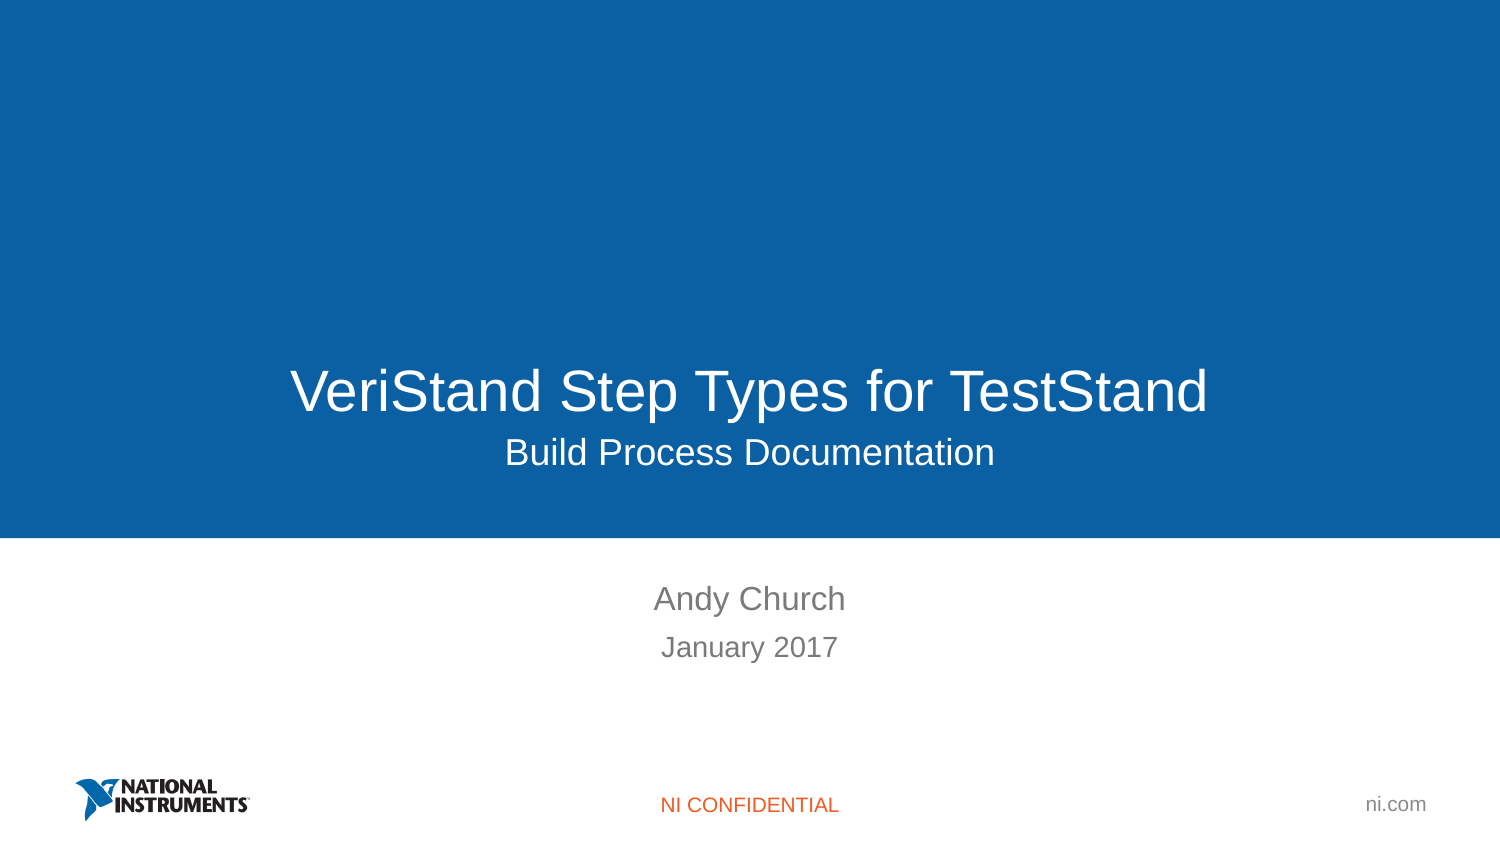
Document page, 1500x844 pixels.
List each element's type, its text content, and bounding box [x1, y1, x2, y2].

title VeriStand Step Types for TestStand [74, 138, 1426, 431]
list Andy Church [74, 569, 1426, 620]
list January 2017 [74, 620, 1426, 678]
subtitle Build Process Documentation [74, 431, 1426, 525]
